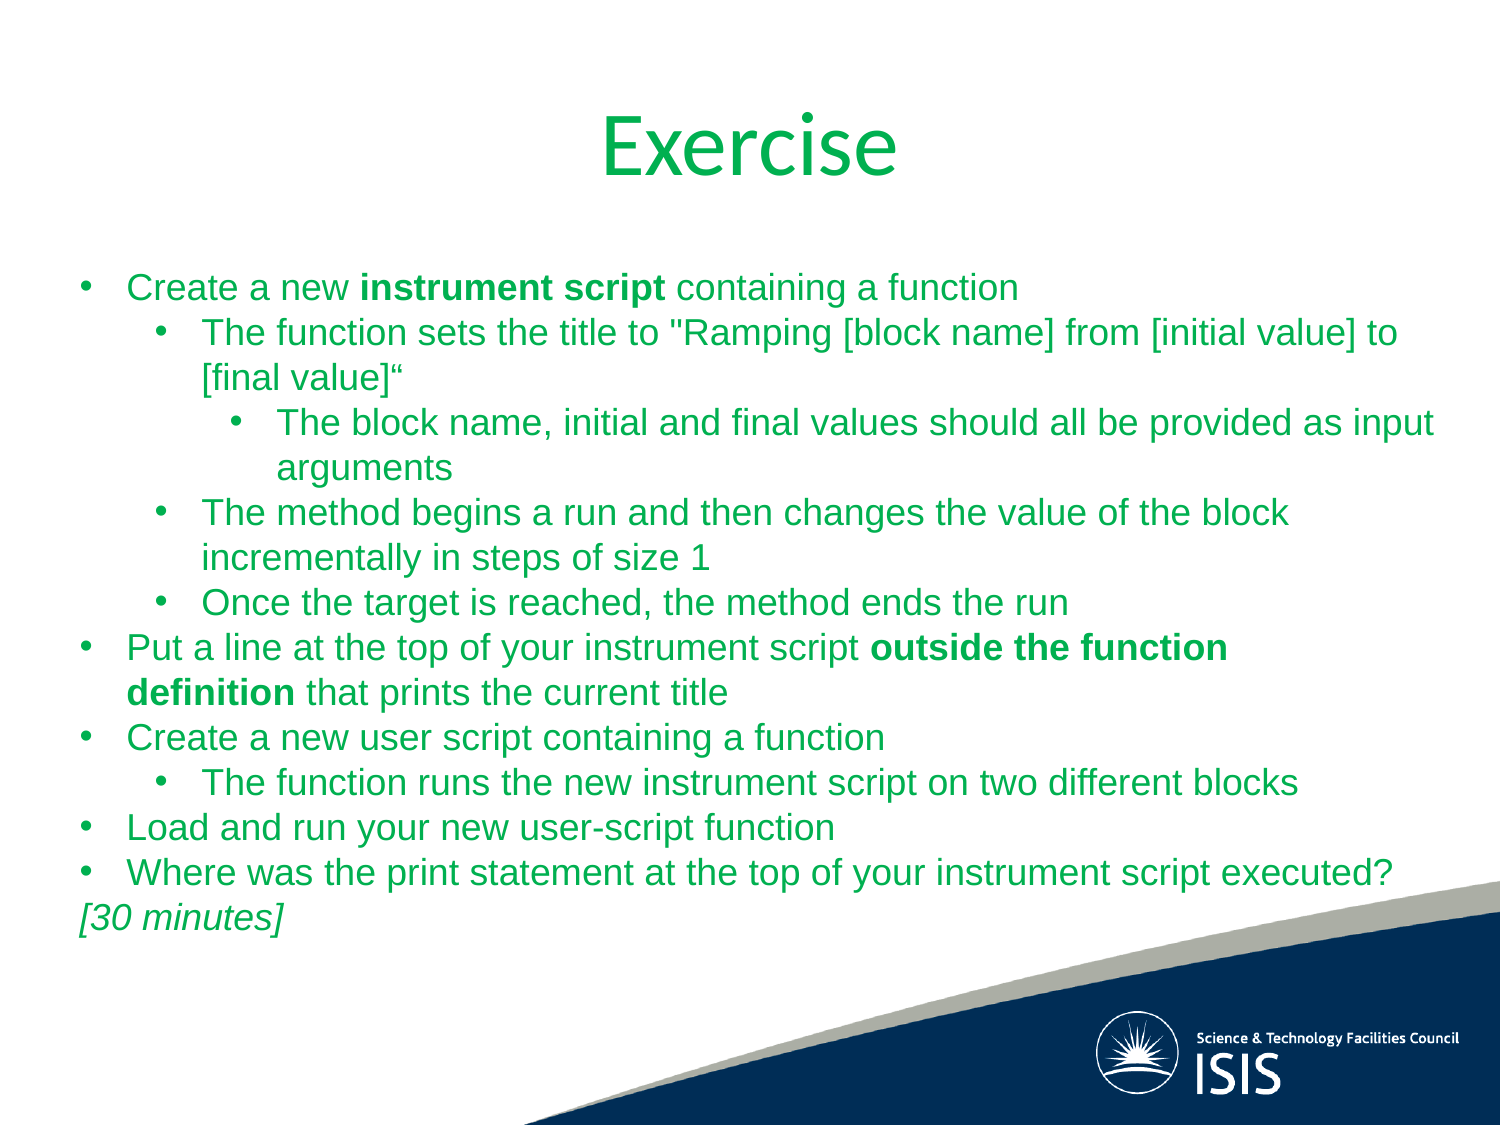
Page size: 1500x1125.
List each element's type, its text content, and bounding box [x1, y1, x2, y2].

picture [0, 879, 1500, 1125]
text_box Create a new instrument script containing a function The function sets the title to "Ramping [block name] from [initial value] to [final value]“ The block name, initial and final values should all be provided as input arguments The method begins a run and then changes the value of the block incrementally in steps of size 1 Once the target is reached, the method ends the run Put a line at the top of your instrument script outside the function definition that prints the current title Create a new user script containing a function The function runs the new instrument script on two different blocks Load and run your new user-script function Where was the print statement at the top of your instrument script executed? [30 minutes] [64, 255, 1459, 946]
title Exercise [75, 45, 1425, 233]
